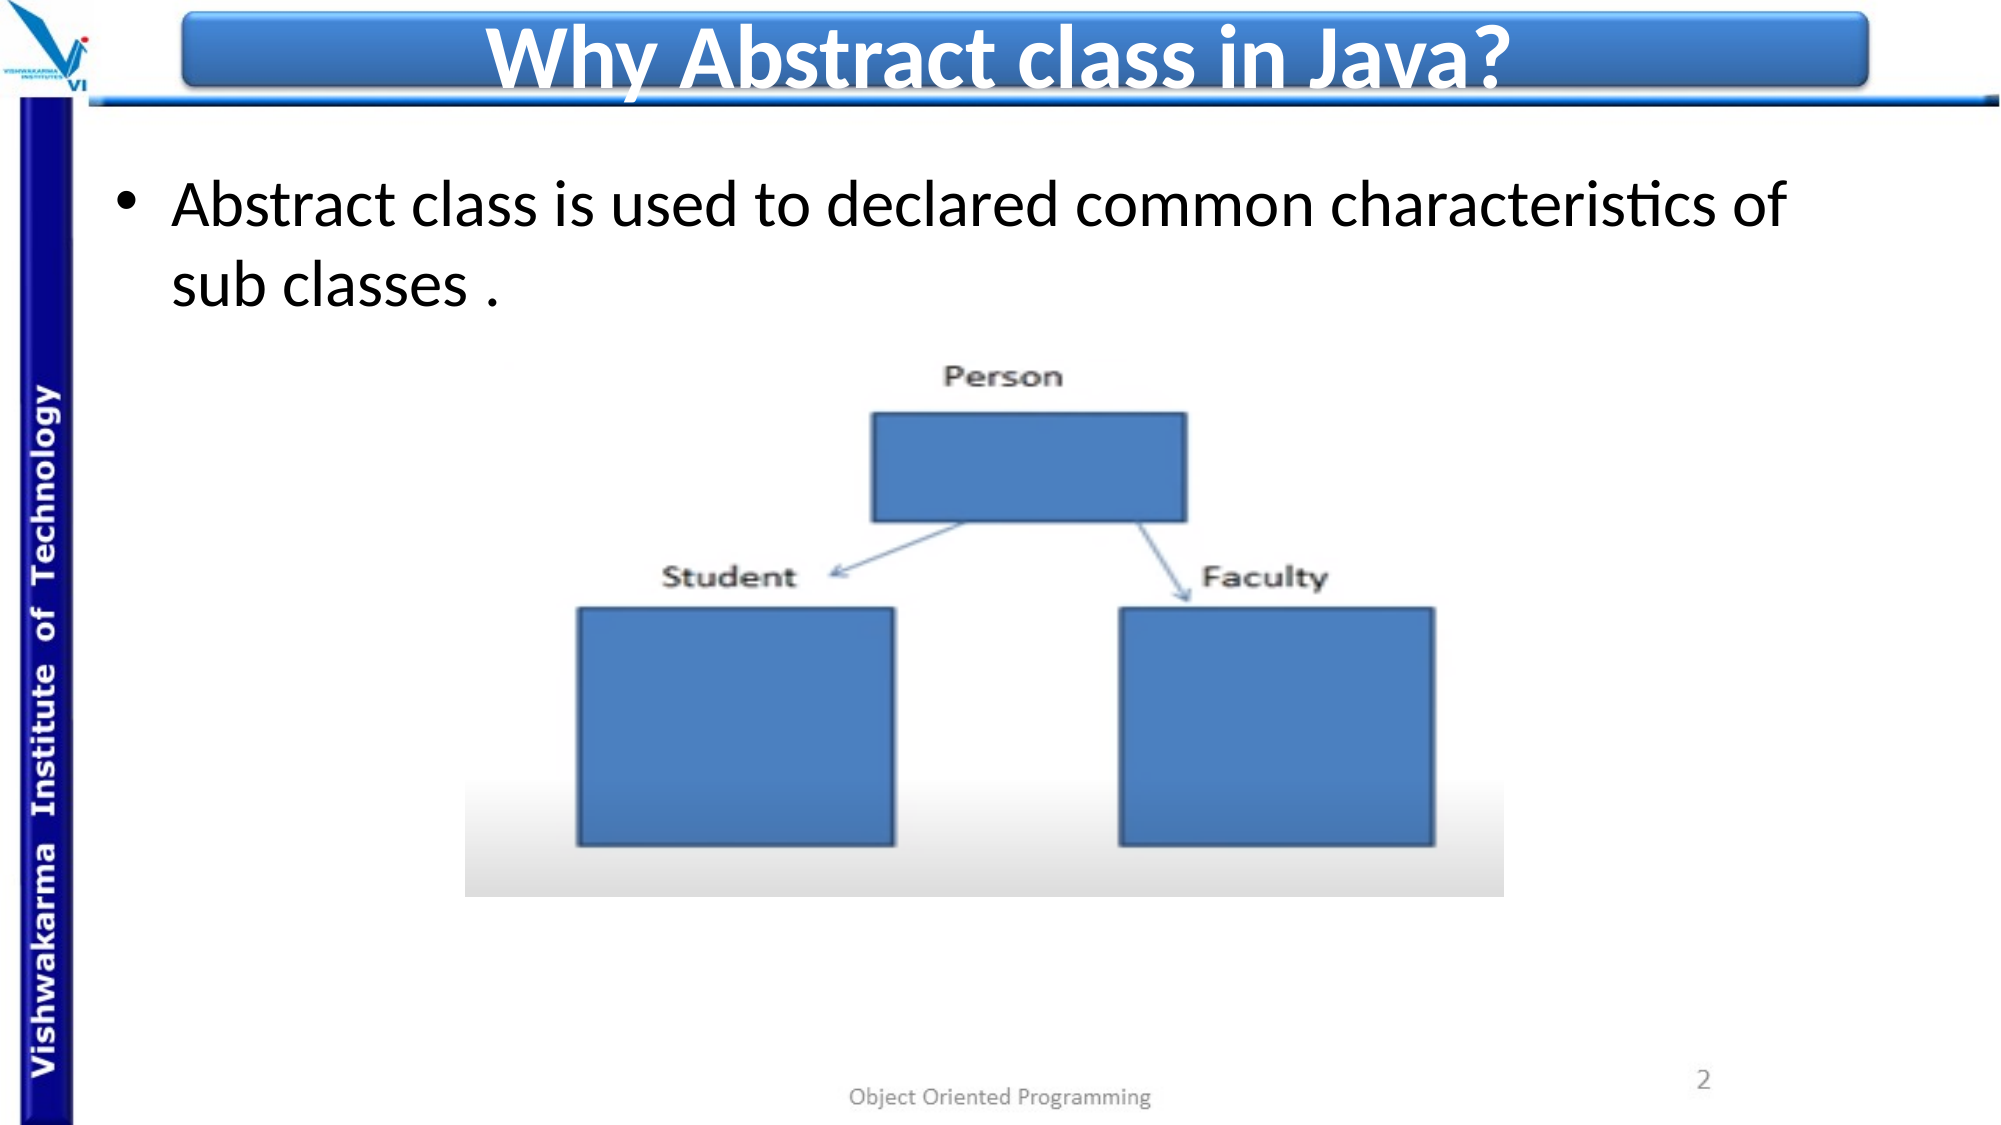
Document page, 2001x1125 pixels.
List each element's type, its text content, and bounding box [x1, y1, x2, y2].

list Abstract class is used to declared common characteristics of sub classes . [99, 151, 1900, 1052]
picture [0, 0, 2001, 1125]
title Why Abstract class in Java? [99, 0, 1900, 151]
picture [465, 359, 1504, 898]
